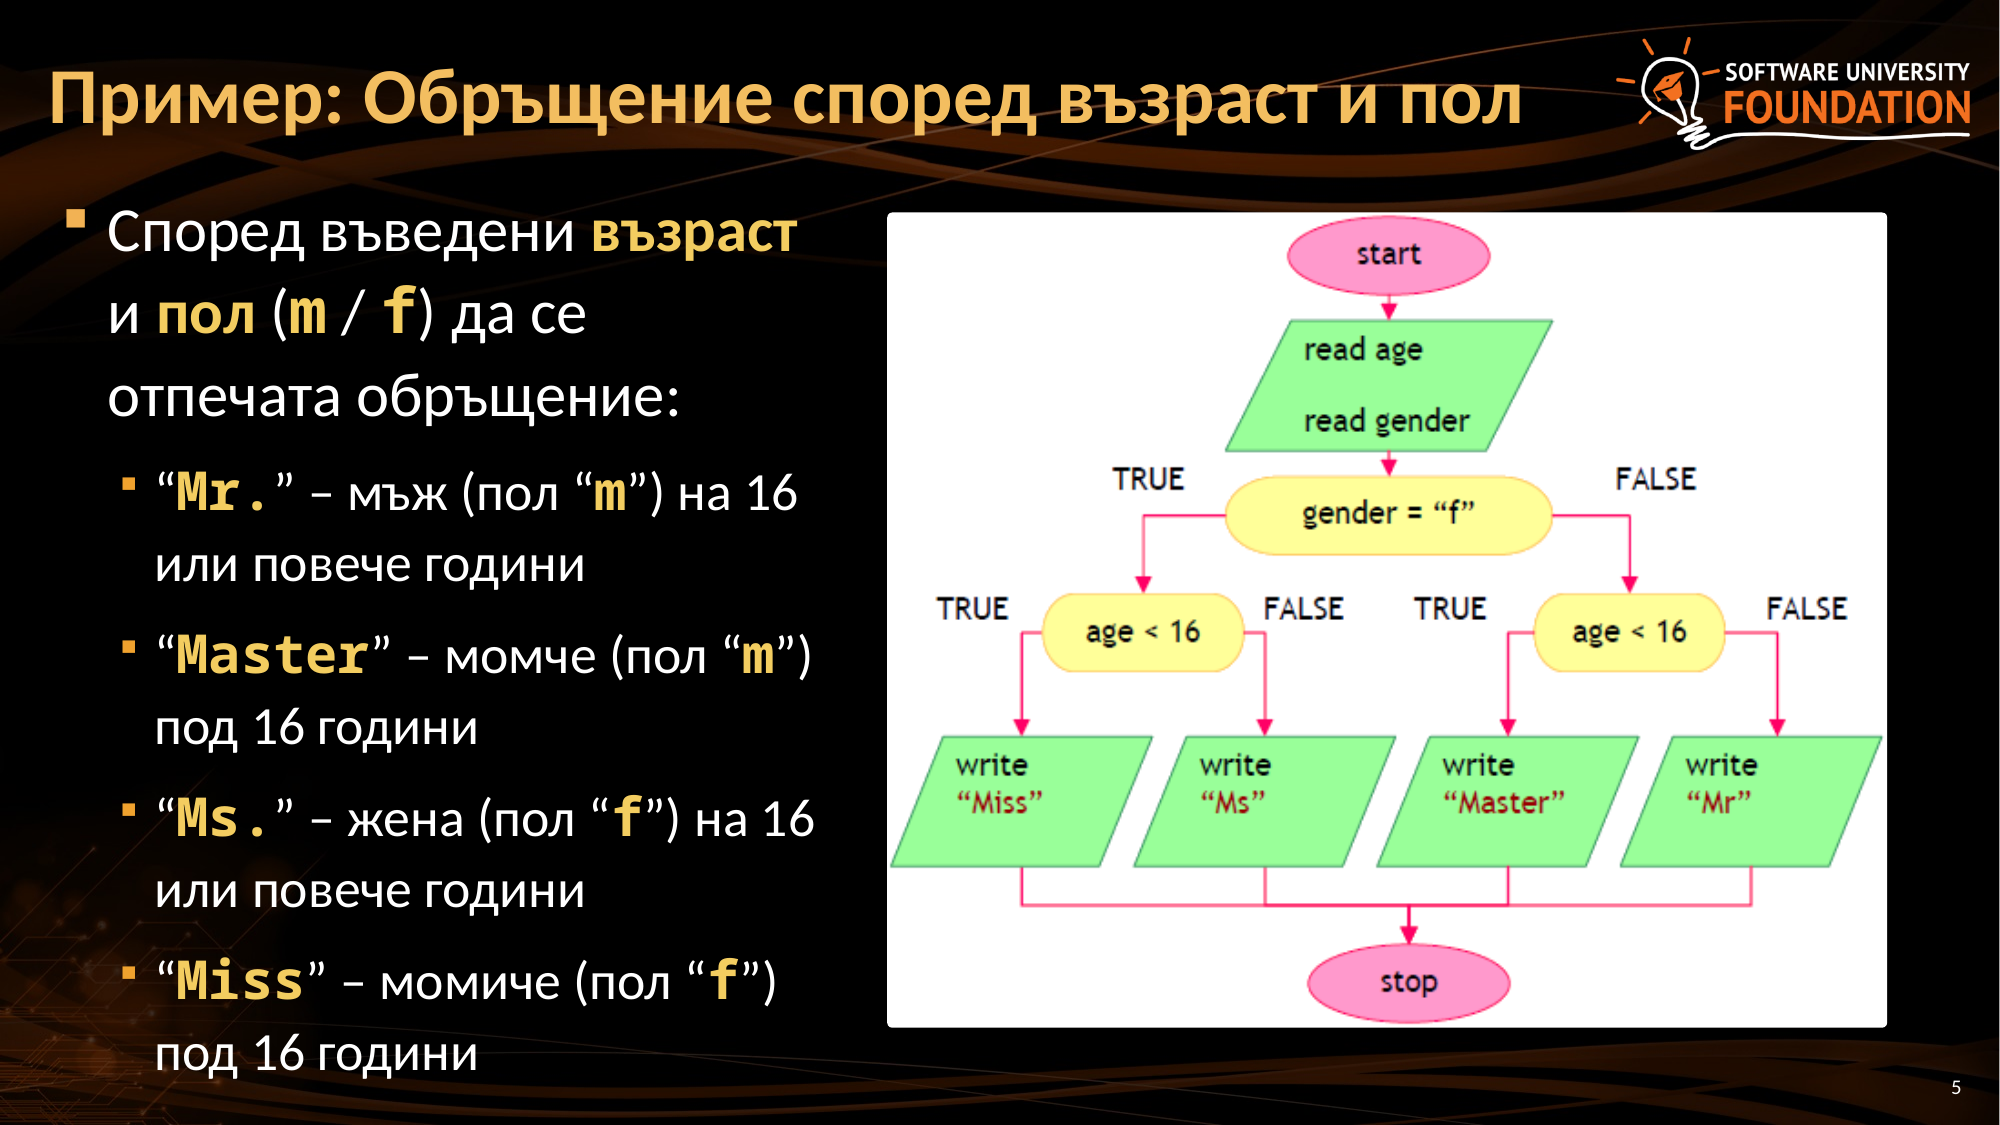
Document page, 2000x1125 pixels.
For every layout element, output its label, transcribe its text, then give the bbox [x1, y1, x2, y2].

list Според въведени възраст и пол (m / f) да се отпечата обръщение: “Mr.” – мъж (пол “m”) на 16 или повече години “Master” – момче (пол “m”) под 16 години “Ms.” – жена (пол “f”) на 16 или повече години “Miss” – момиче (пол “f”) под 16 години [43, 189, 850, 1089]
title Пример: Обръщение според възраст и пол [30, 6, 1602, 189]
slide_number 5 [1897, 1070, 1968, 1103]
picture [0, 0, 2000, 1125]
